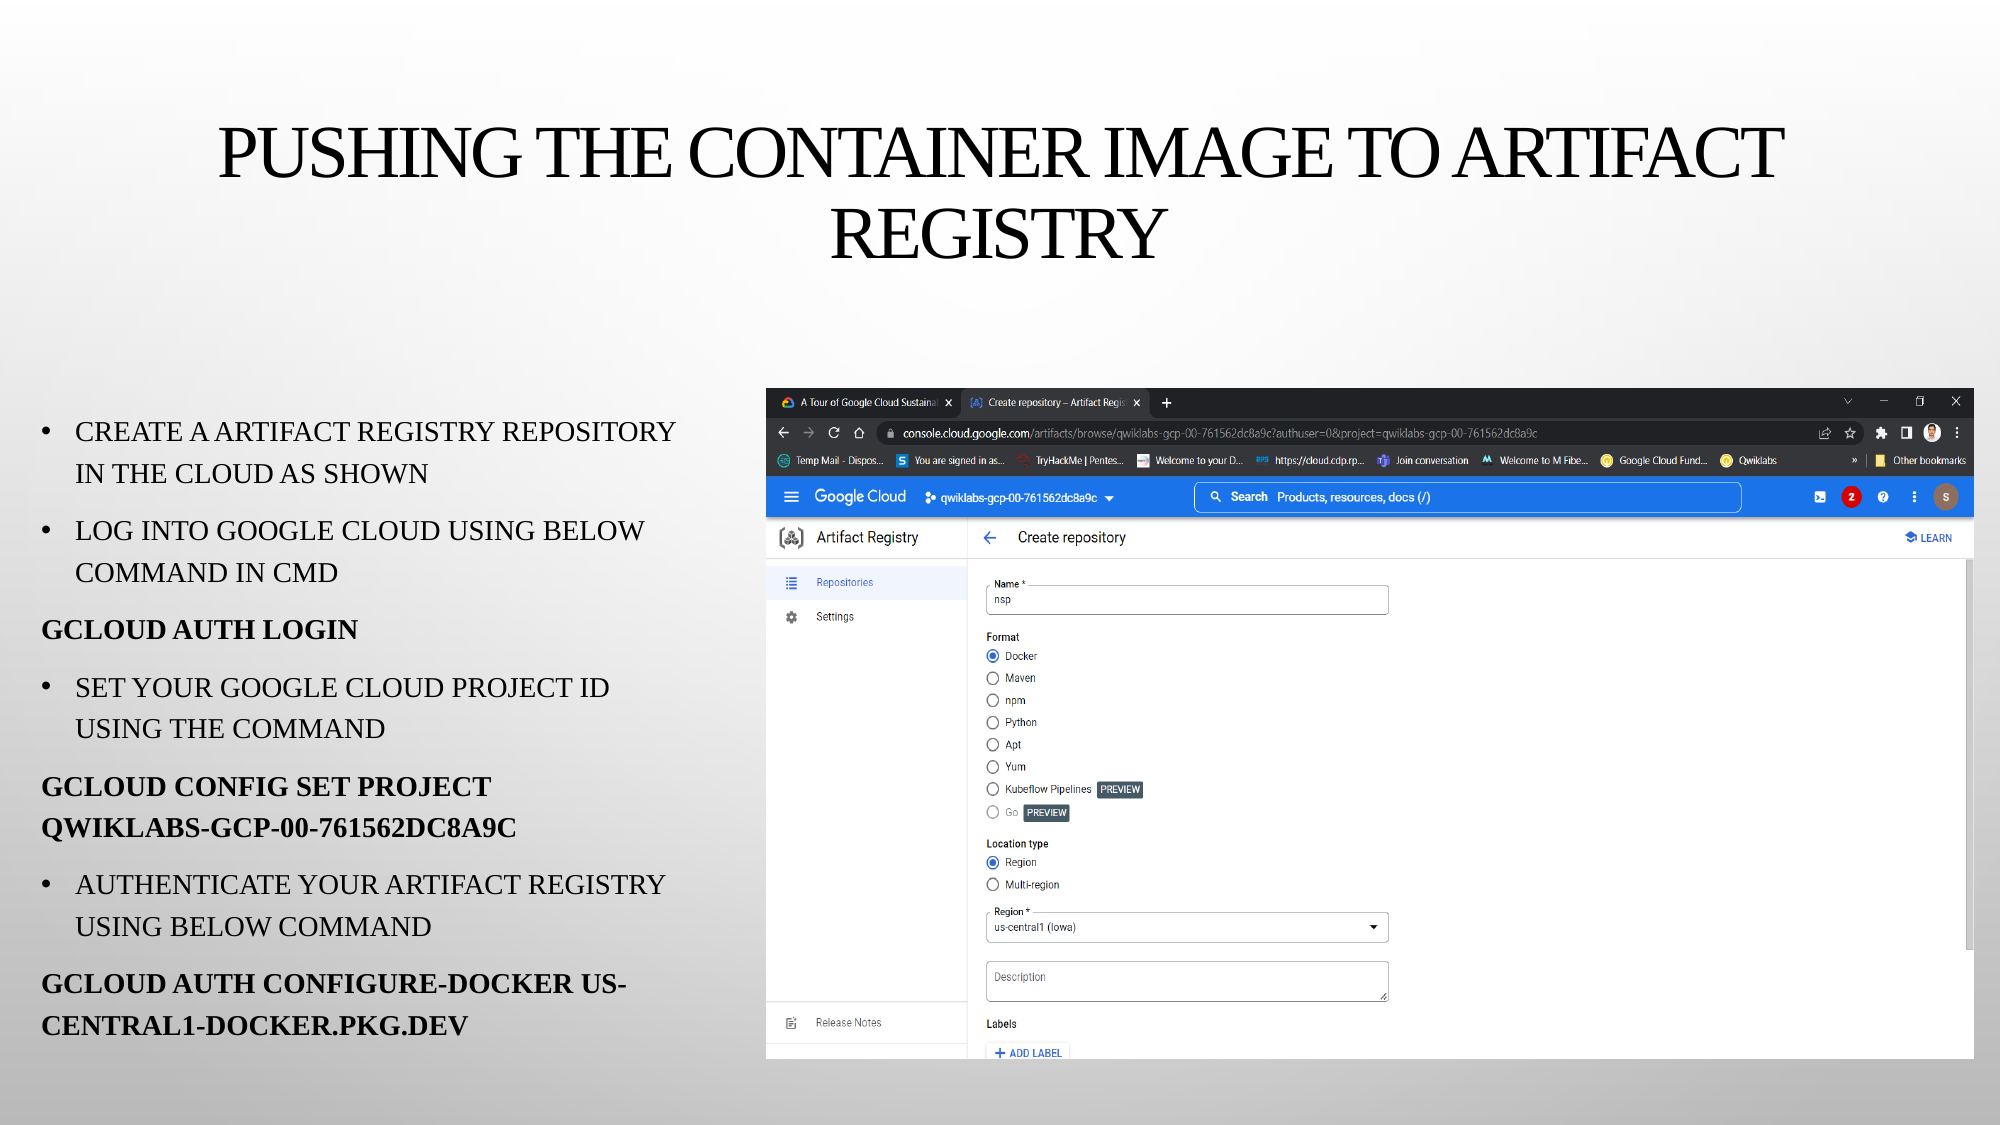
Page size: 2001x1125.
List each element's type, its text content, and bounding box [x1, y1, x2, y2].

picture [0, 0, 2000, 1125]
list Create a Artifact Registry Repository in the Cloud as shown Log into google cloud using below command in cmd gcloud auth login Set your google cloud project id using the command gcloud config set project qwiklabs-gcp-00-761562dc8a9c Authenticate your artifact registry using below command gcloud auth configure-docker us-central1-docker.pkg.dev [26, 398, 710, 1059]
title Pushing the container image to Artifact registry [149, 101, 1851, 287]
